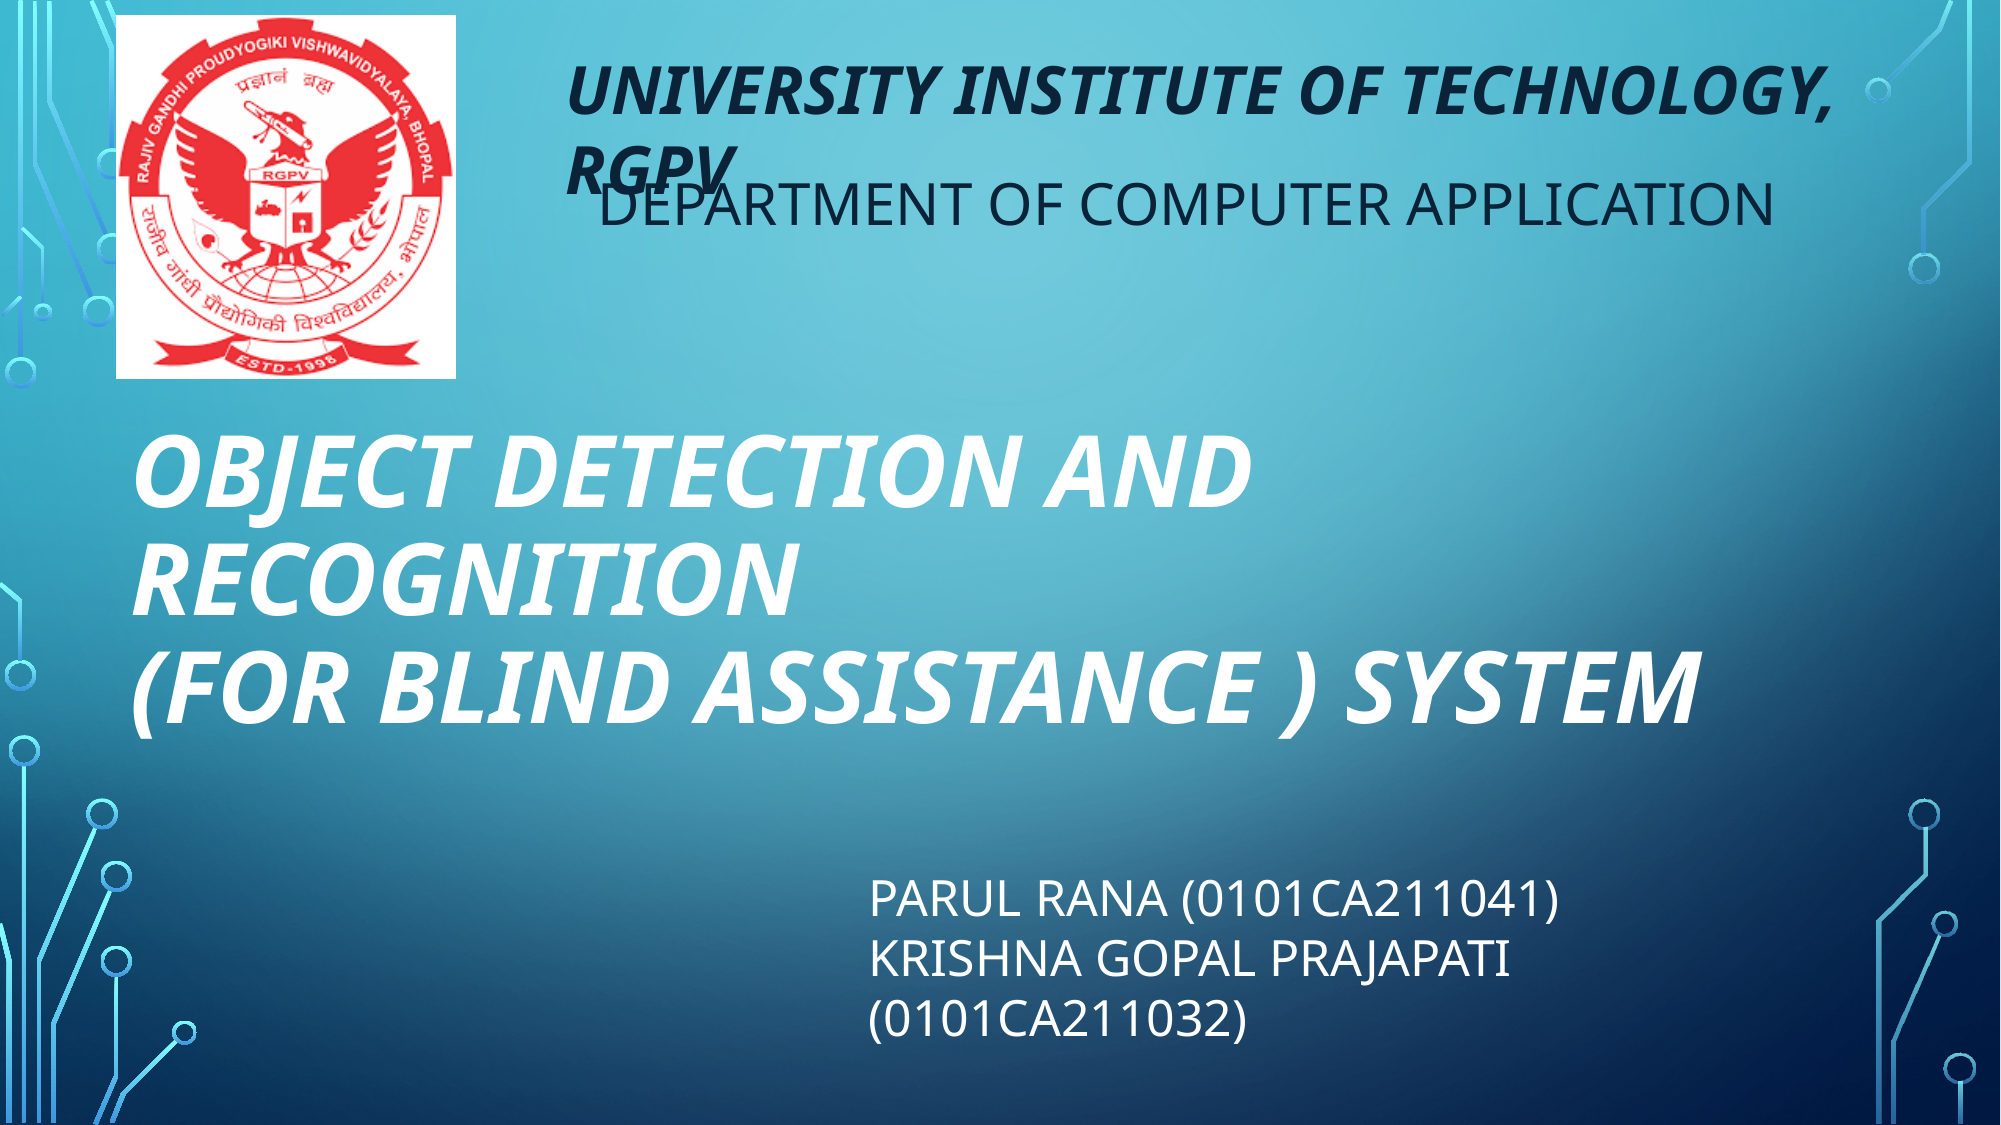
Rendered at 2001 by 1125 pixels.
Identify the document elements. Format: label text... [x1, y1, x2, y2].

text_box UNIVERSITY INSTITUTE OF TECHNOLOGY, RGPV [550, 40, 1912, 216]
picture [116, 15, 456, 379]
text_box DEPARTMENT OF COMPUTER APPLICATION [582, 159, 1792, 245]
text_box PARUL RANA (0101CA211041) KRISHNA GOPAL PRAJAPATI (0101CA211032) [854, 858, 1842, 1054]
title OBJECT DETECTION AND RECOGNITION (FOR BLIND ASSISTANCE ) SYSTEM [115, 334, 1818, 832]
